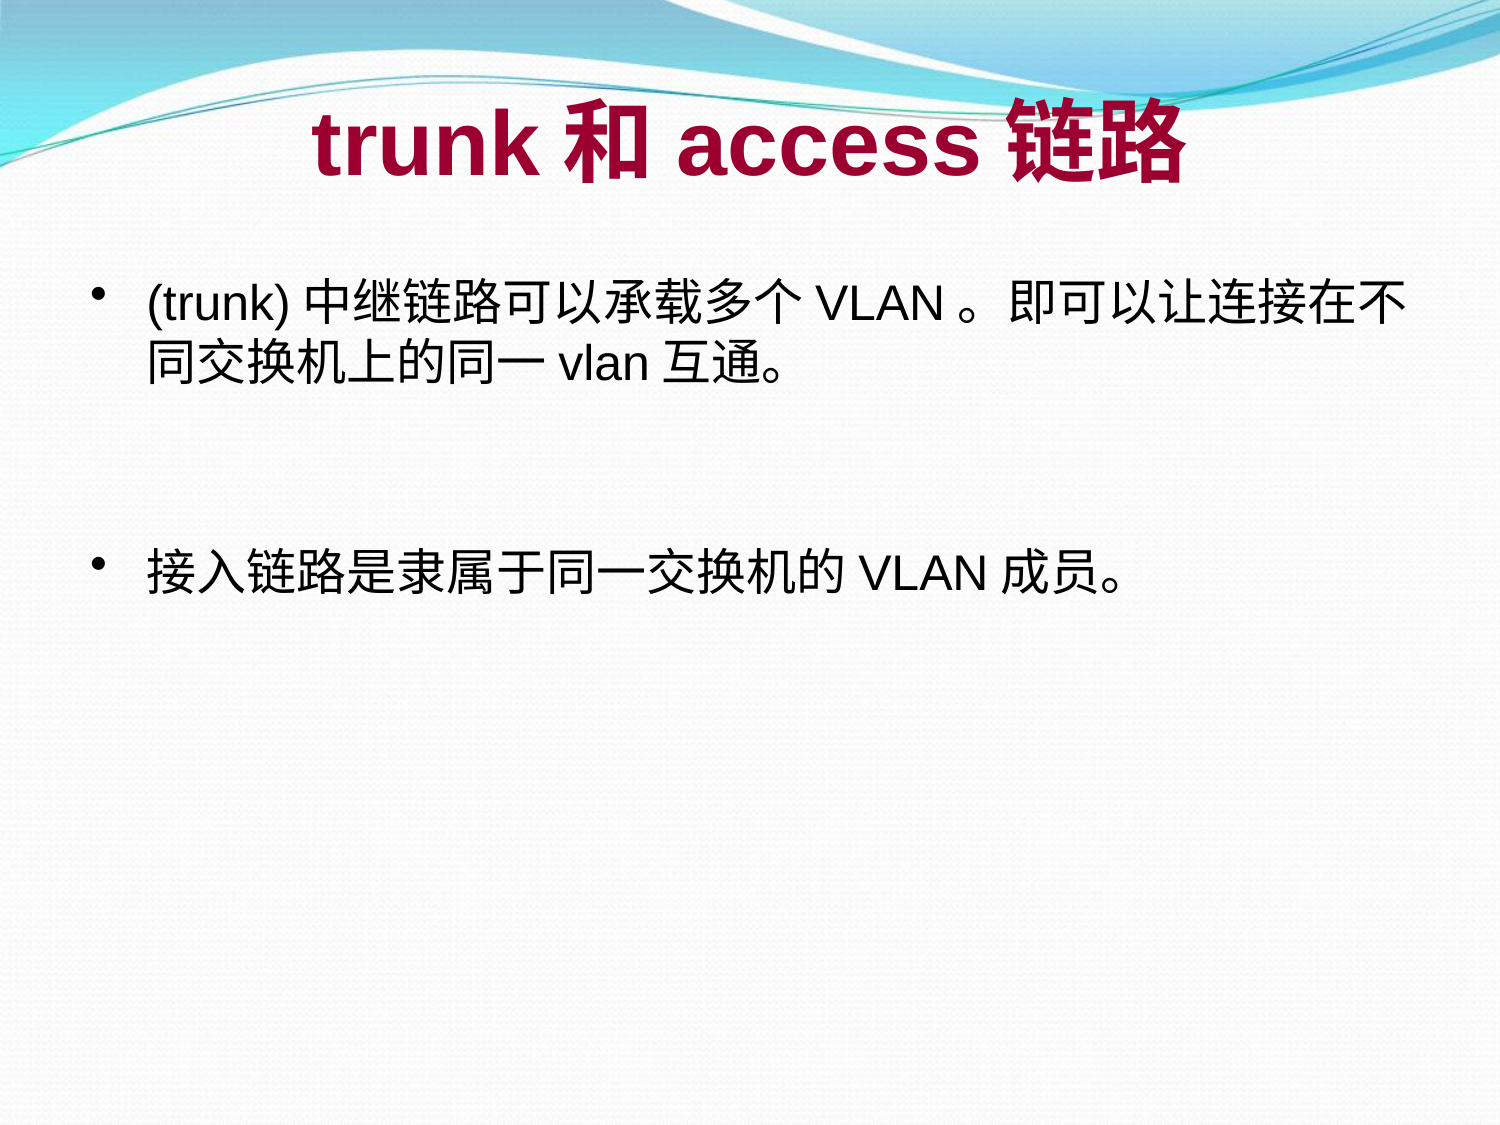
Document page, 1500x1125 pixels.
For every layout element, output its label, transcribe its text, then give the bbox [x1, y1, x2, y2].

list (trunk)中继链路可以承载多个VLAN。即可以让连接在不同交换机上的同一vlan互通。 接入链路是隶属于同一交换机的VLAN成员。 [74, 262, 1426, 1006]
title trunk和access链路 [74, 44, 1426, 233]
picture [0, 0, 1500, 1125]
